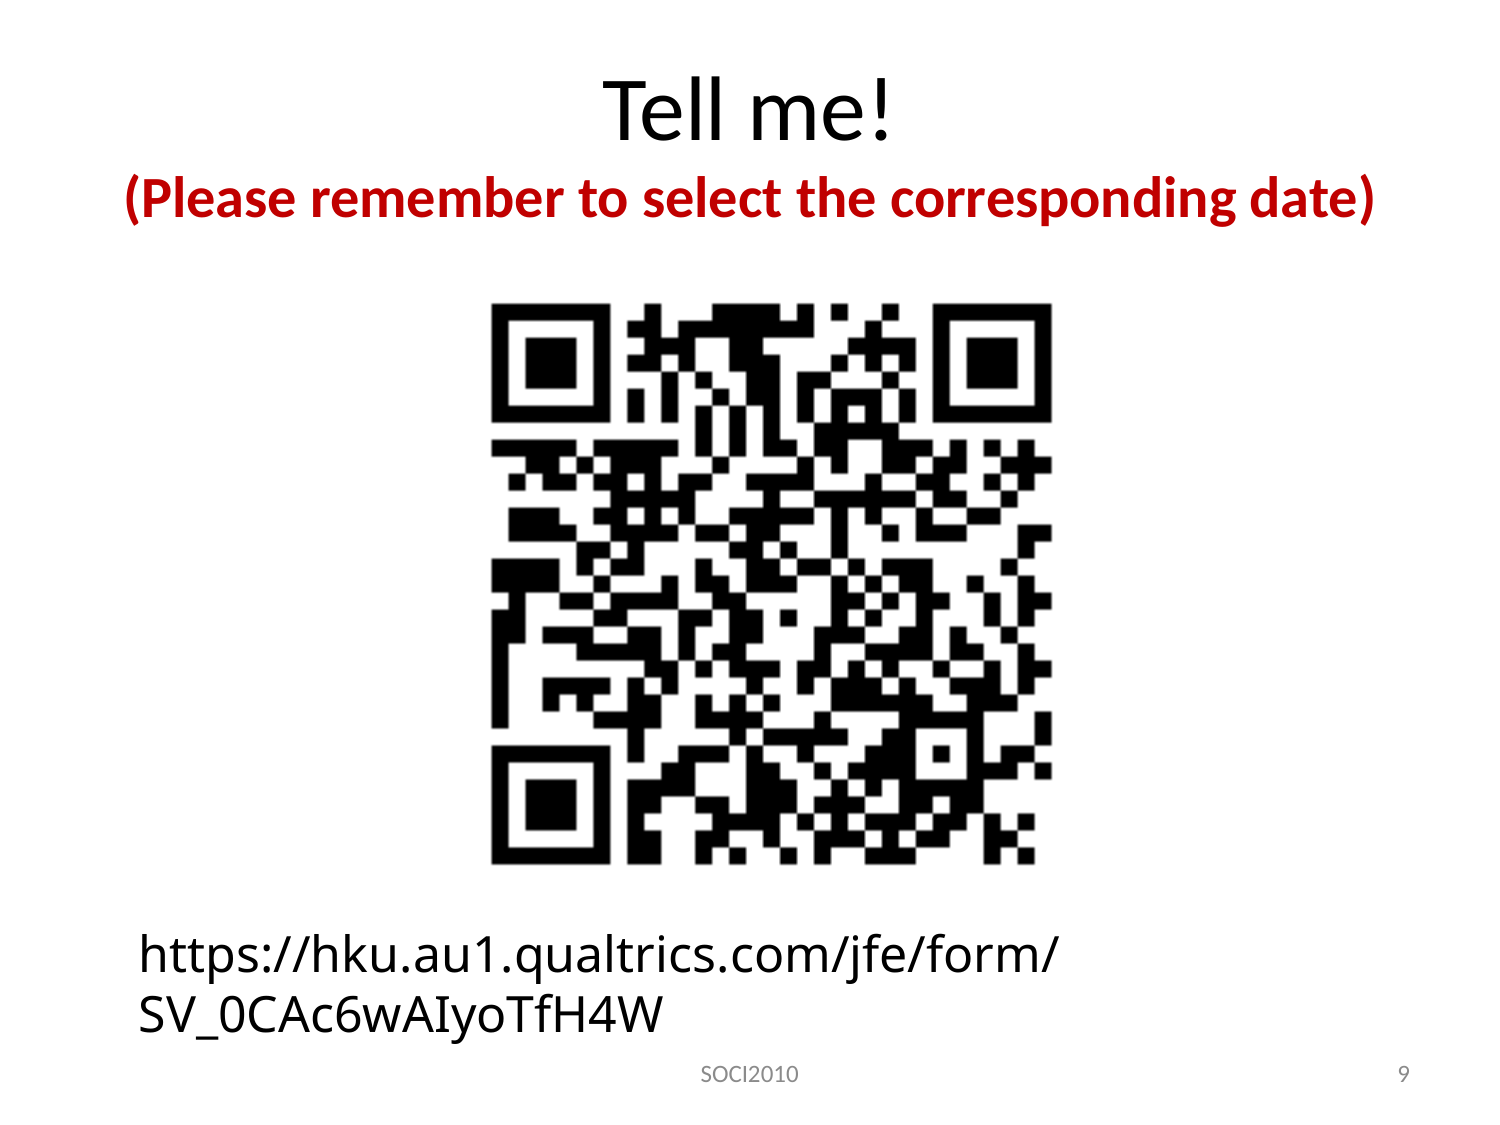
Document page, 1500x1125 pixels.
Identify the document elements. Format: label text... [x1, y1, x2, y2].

slide_number 9 [1074, 1050, 1425, 1103]
footer SOCI2010 [512, 1050, 988, 1103]
title Tell me! (Please remember to select the corresponding date) [75, 45, 1425, 233]
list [418, 231, 1127, 939]
text_box https://hku.au1.qualtrics.com/jfe/form/SV_0CAc6wAIyoTfH4W [123, 914, 1459, 1050]
